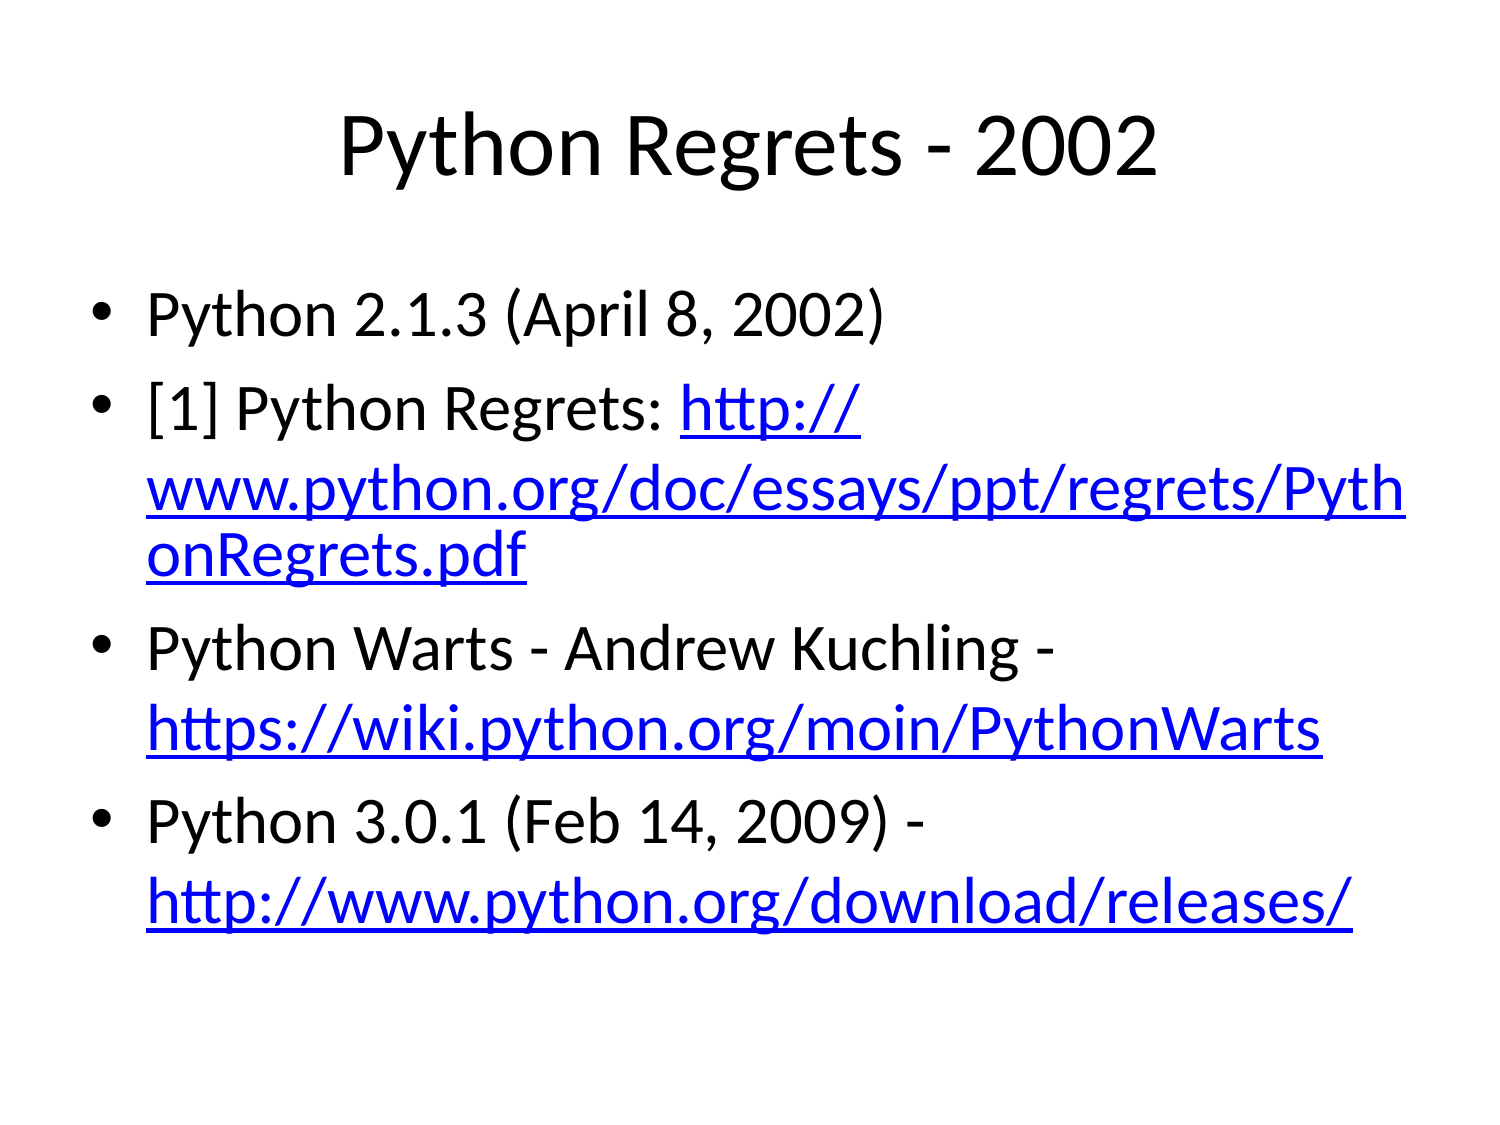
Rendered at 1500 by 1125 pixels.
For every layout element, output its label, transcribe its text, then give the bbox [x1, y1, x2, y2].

title Python Regrets - 2002 [75, 45, 1425, 233]
list Python 2.1.3 (April 8, 2002) [1] Python Regrets: http://www.python.org/doc/essays/ppt/regrets/PythonRegrets.pdf Python Warts - Andrew Kuchling - https://wiki.python.org/moin/PythonWarts Python 3.0.1 (Feb 14, 2009) - http://www.python.org/download/releases/ [75, 262, 1425, 1005]
